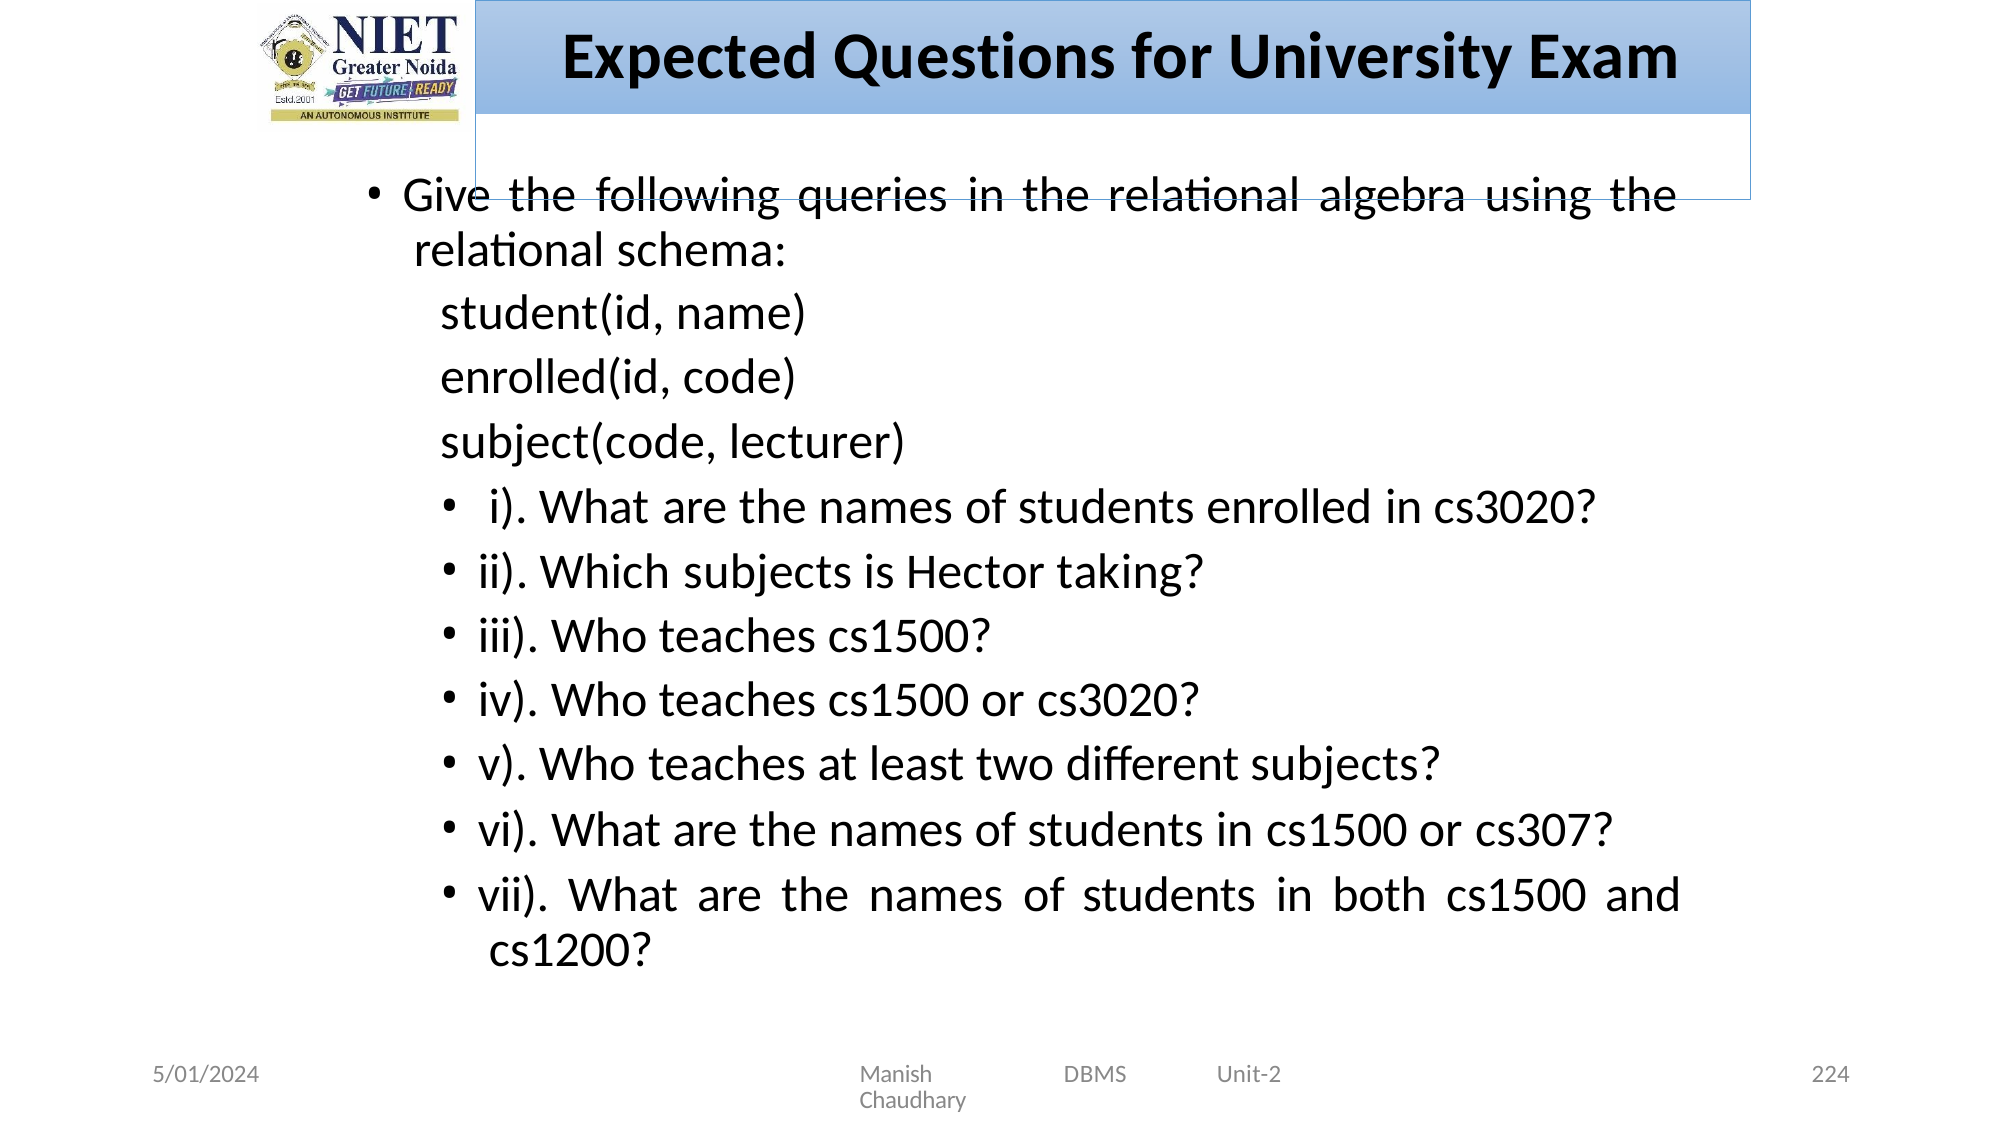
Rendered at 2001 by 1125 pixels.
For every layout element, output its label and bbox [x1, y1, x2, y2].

title [475, 114, 1751, 200]
text_box [1214, 1061, 1283, 1088]
slide_number [1805, 1061, 1856, 1125]
text_box [363, 158, 1689, 977]
footer [150, 1061, 262, 1125]
picture [475, 0, 1751, 114]
picture [257, 2, 473, 132]
text_box [1061, 1061, 1128, 1088]
text_box [857, 1061, 1002, 1114]
